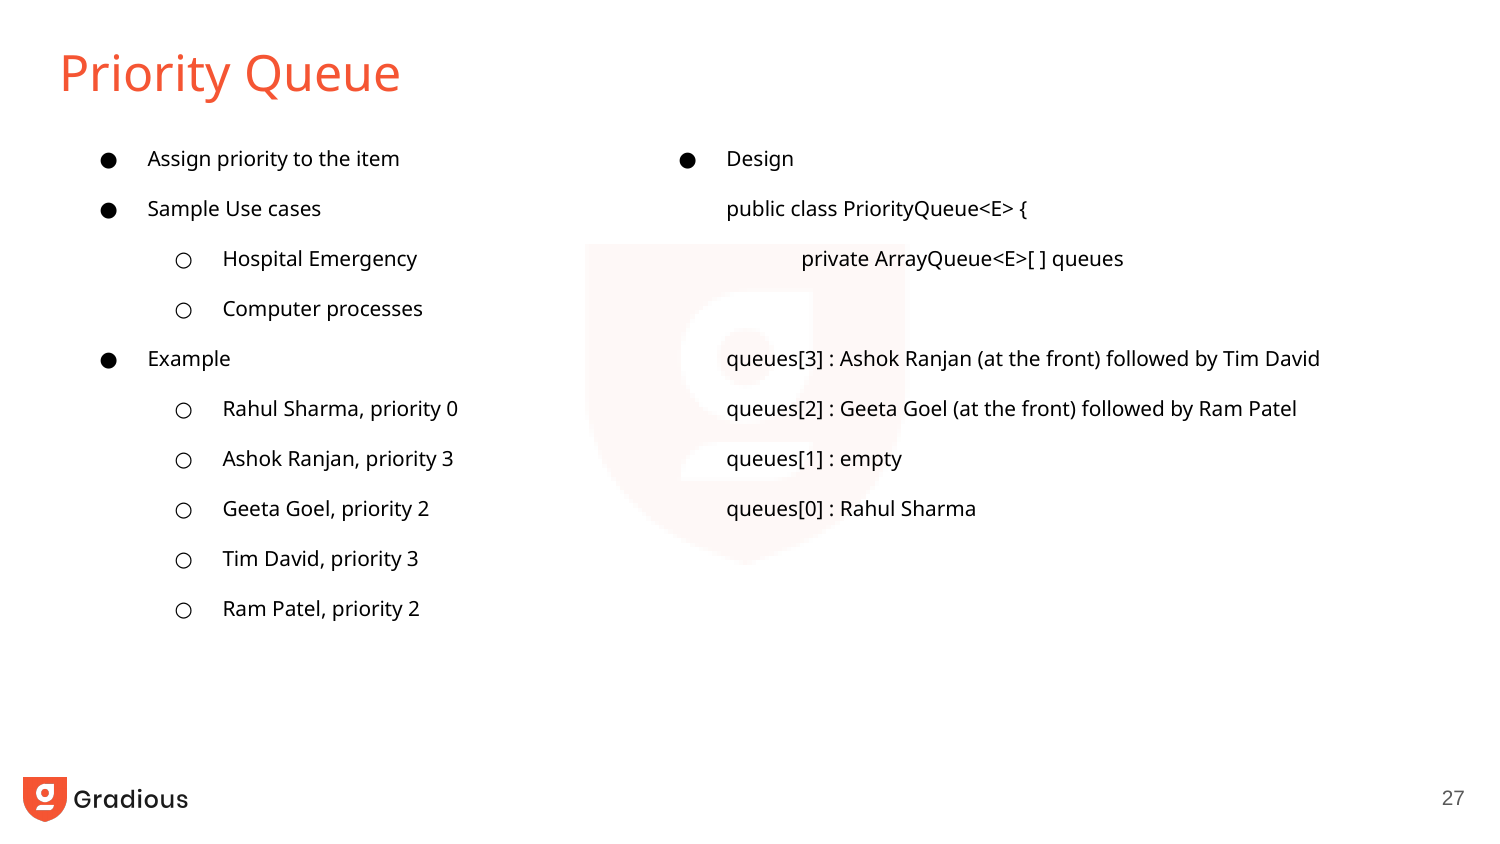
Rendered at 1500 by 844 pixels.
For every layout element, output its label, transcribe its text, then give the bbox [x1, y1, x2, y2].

list Design public class PriorityQueue<E> { private ArrayQueue<E>[ ] queues queues[3] : Ashok Ranjan (at the front) followed by Tim David queues[2] : Geeta Goel (at the front) followed by Ram Patel queues[1] : empty queues[0] : Rahul Sharma [636, 106, 1480, 719]
slide_number 27 [1389, 764, 1480, 830]
title Priority Queue [44, 17, 1443, 101]
list Assign priority to the item Sample Use cases Hospital Emergency Computer processes Example Rahul Sharma, priority 0 Ashok Ranjan, priority 3 Geeta Goel, priority 2 Tim David, priority 3 Ram Patel, priority 2 [57, 106, 636, 719]
picture [22, 777, 192, 822]
